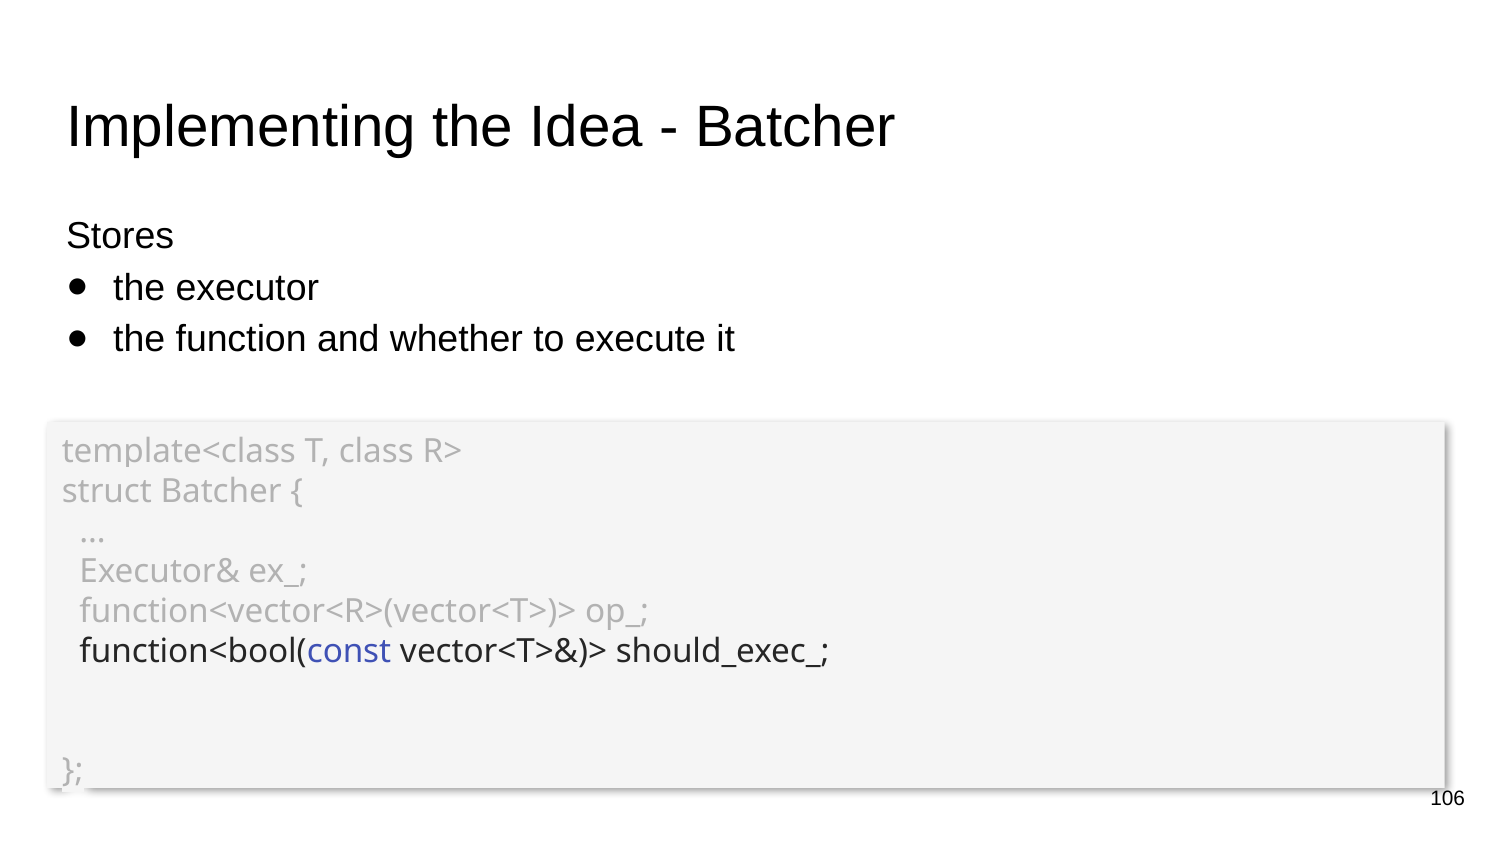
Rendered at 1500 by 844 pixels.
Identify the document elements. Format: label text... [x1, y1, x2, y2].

list Stores the executor the function and whether to execute it [51, 189, 1449, 420]
title Implementing the Idea - Batcher [51, 72, 1449, 167]
slide_number 106 [1389, 764, 1480, 830]
text_box template<class T, class R> struct Batcher { … Executor& ex_; function<vector<R>(vector<T>)> op_; function<bool(const vector<T>&)> should_exec_; }; [47, 421, 1445, 788]
